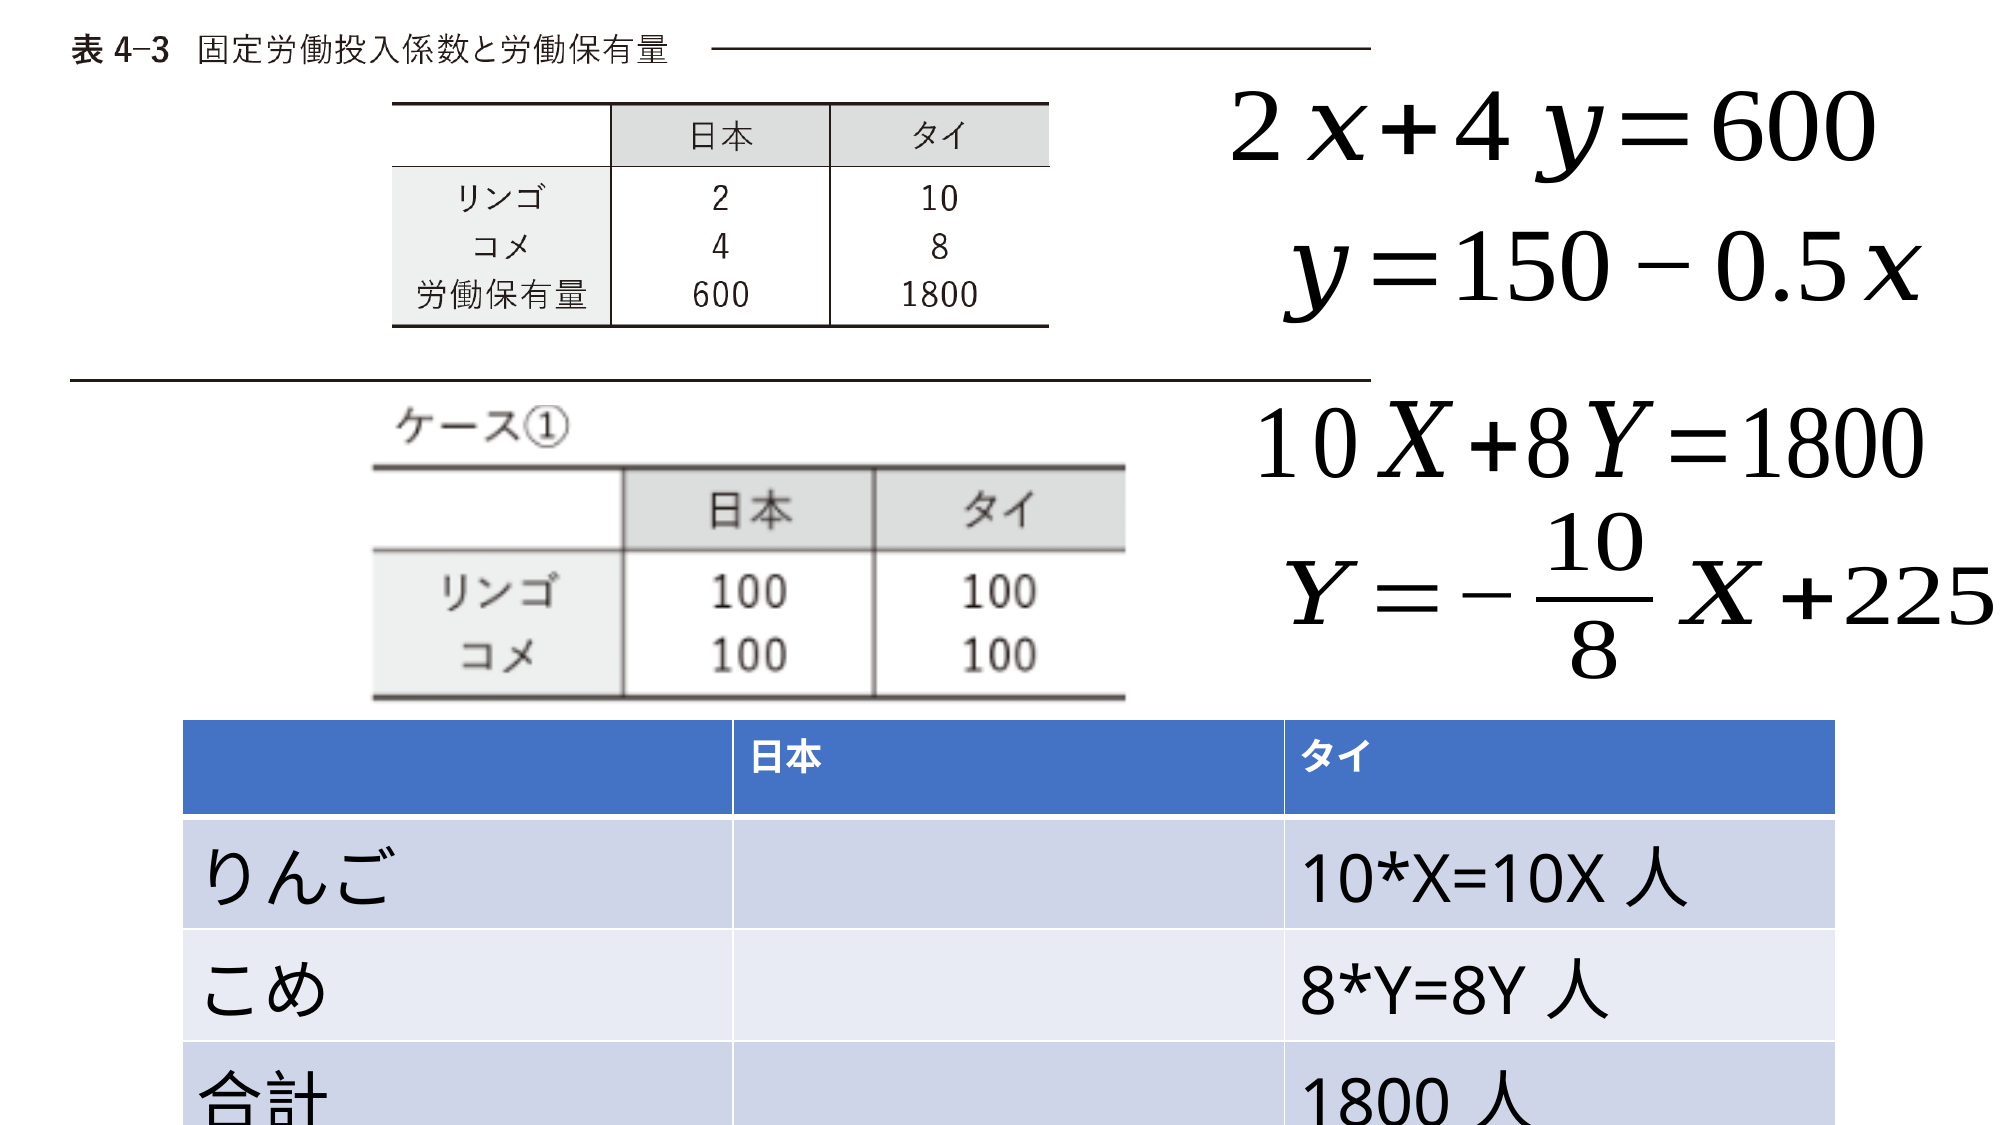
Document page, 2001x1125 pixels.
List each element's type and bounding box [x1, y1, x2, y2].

list [56, 14, 1385, 405]
list [346, 405, 1149, 752]
